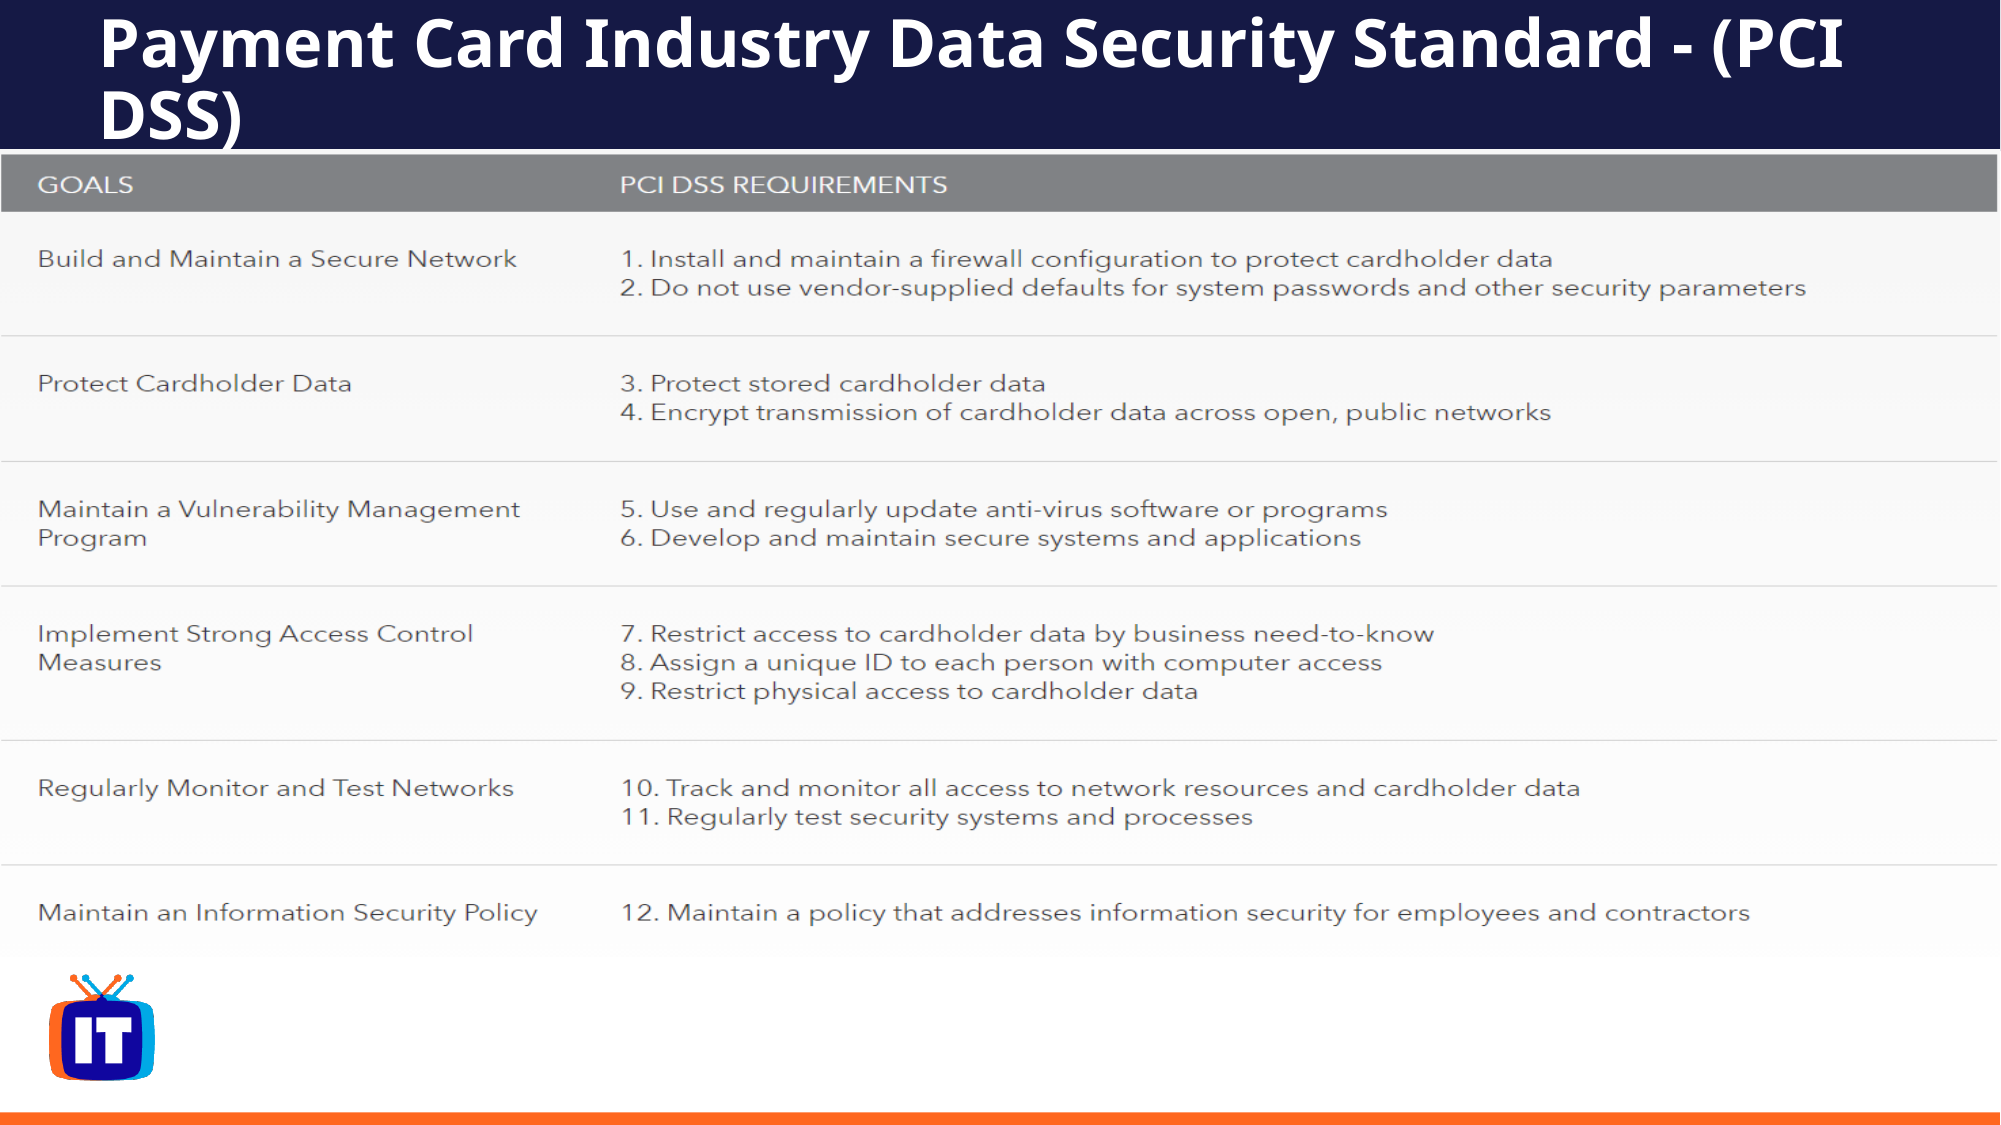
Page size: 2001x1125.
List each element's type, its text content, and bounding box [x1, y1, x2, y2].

picture [45, 968, 158, 1087]
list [0, 149, 2000, 957]
title Payment Card Industry Data Security Standard - (PCI DSS) [83, 0, 1917, 149]
